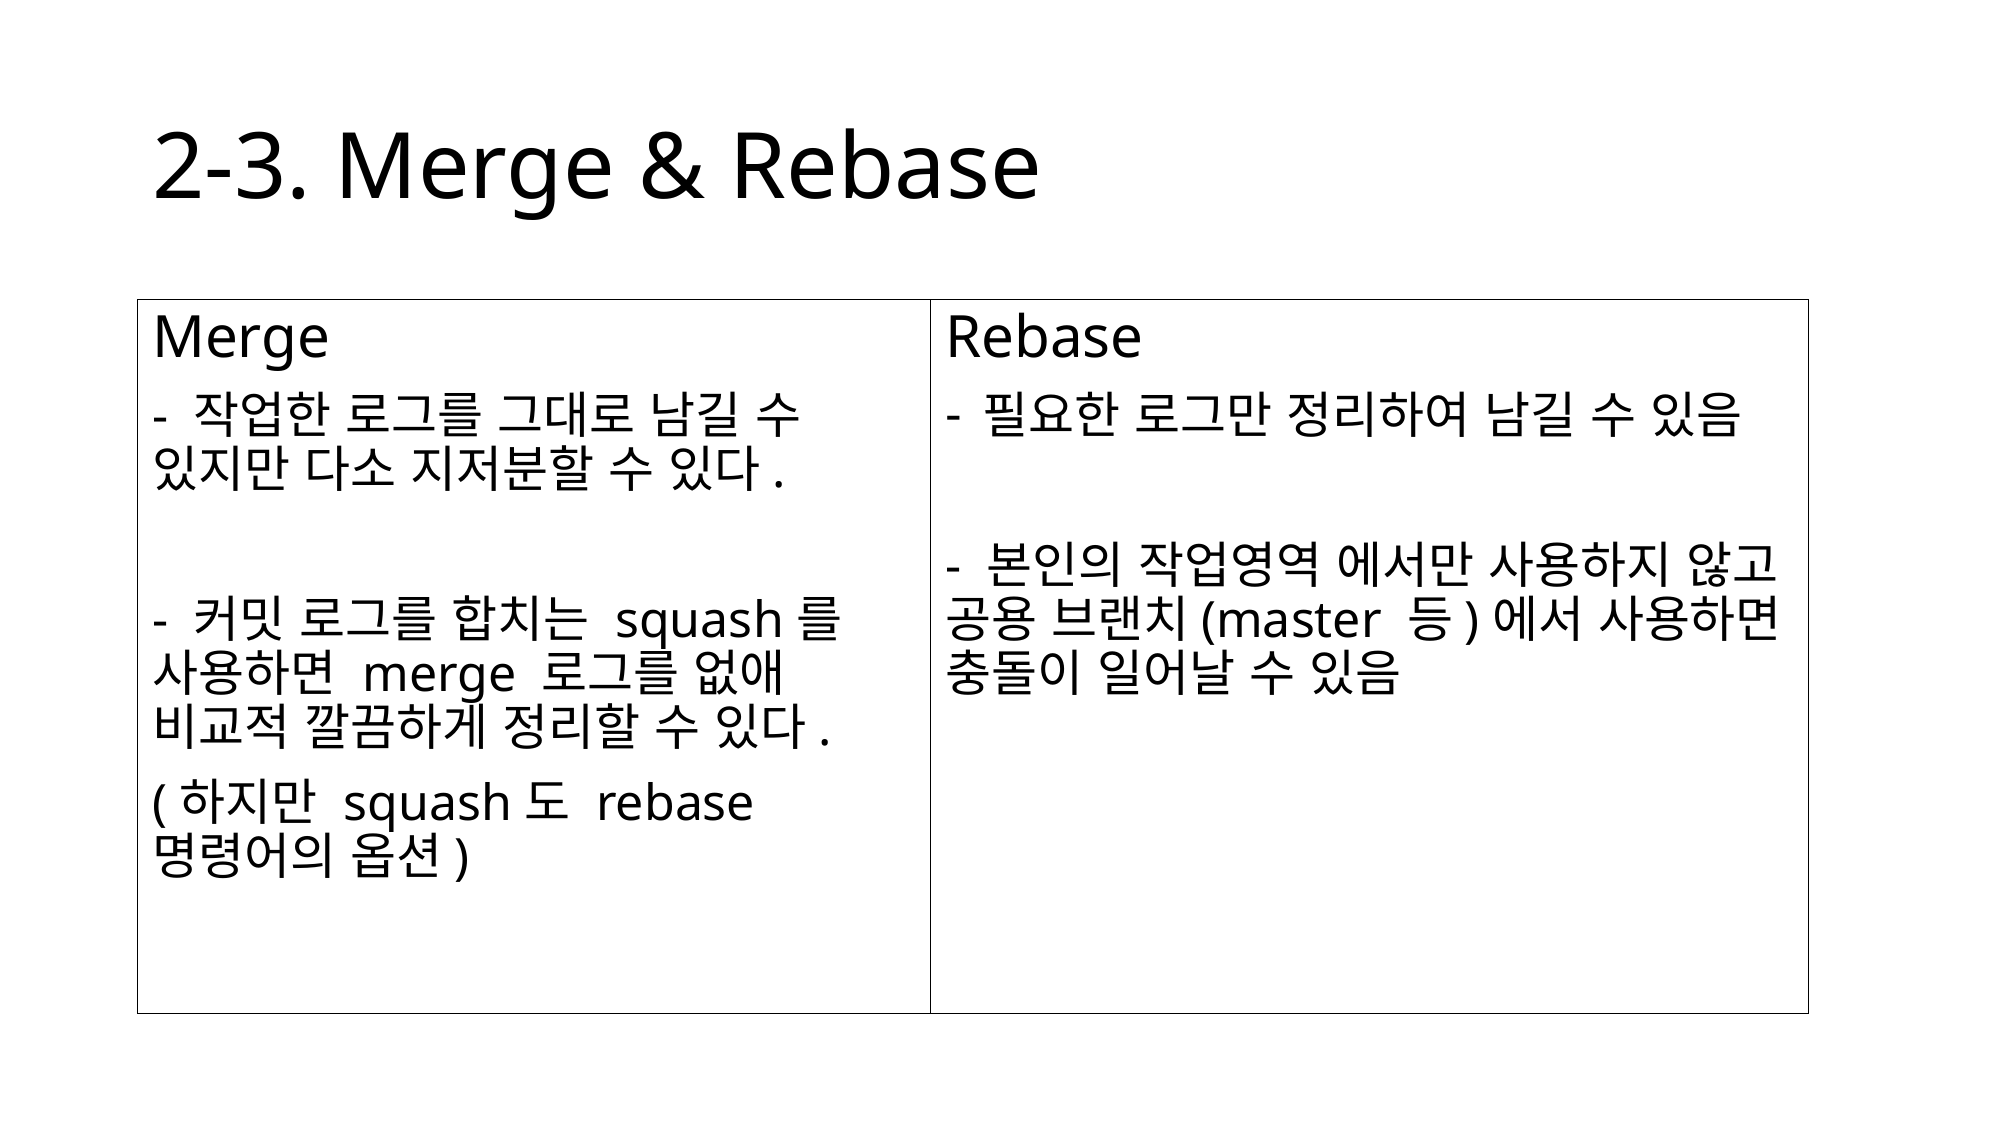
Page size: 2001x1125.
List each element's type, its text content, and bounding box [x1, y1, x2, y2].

text_box Rebase 필요한 로그만 정리하여 남길 수 있음 - 본인의 작업영역 에서만 사용하지 않고 공용 브랜치(master 등)에서 사용하면 충돌이 일어날 수 있음 [930, 299, 1809, 1014]
title 2-3. Merge & Rebase [137, 59, 1863, 278]
list Merge - 작업한 로그를 그대로 남길 수 있지만 다소 지저분할 수 있다. - 커밋 로그를 합치는 squash를 사용하면 merge 로그를 없애 비교적 깔끔하게 정리할 수 있다. (하지만 squash도 rebase 명령어의 옵션) [137, 299, 930, 1014]
